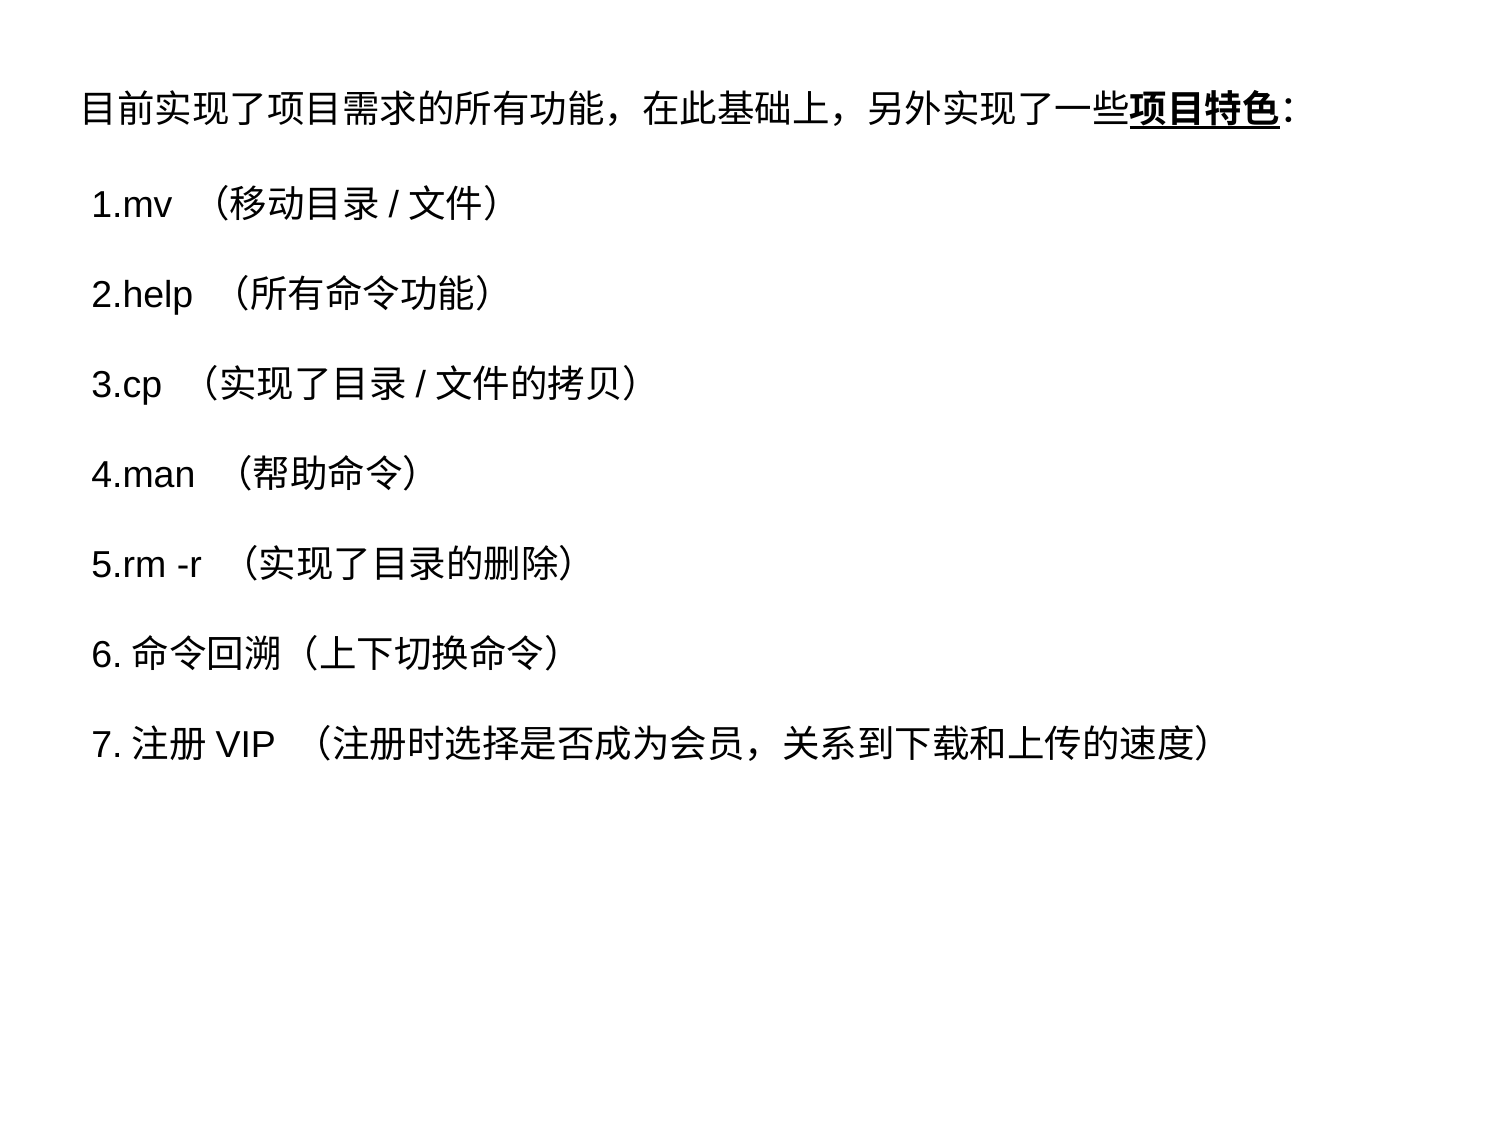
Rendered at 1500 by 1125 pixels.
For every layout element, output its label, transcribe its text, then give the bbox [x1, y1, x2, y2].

text_box 1.mv （移动目录/文件） 2.help （所有命令功能） 3.cp （实现了目录/文件的拷贝） 4.man （帮助命令） 5.rm -r （实现了目录的删除） 6.命令回溯（上下切换命令） 7.注册VIP （注册时选择是否成为会员，关系到下载和上传的速度） [76, 172, 1391, 773]
text_box 目前实现了项目需求的所有功能，在此基础上，另外实现了一些项目特色： [64, 78, 1400, 138]
